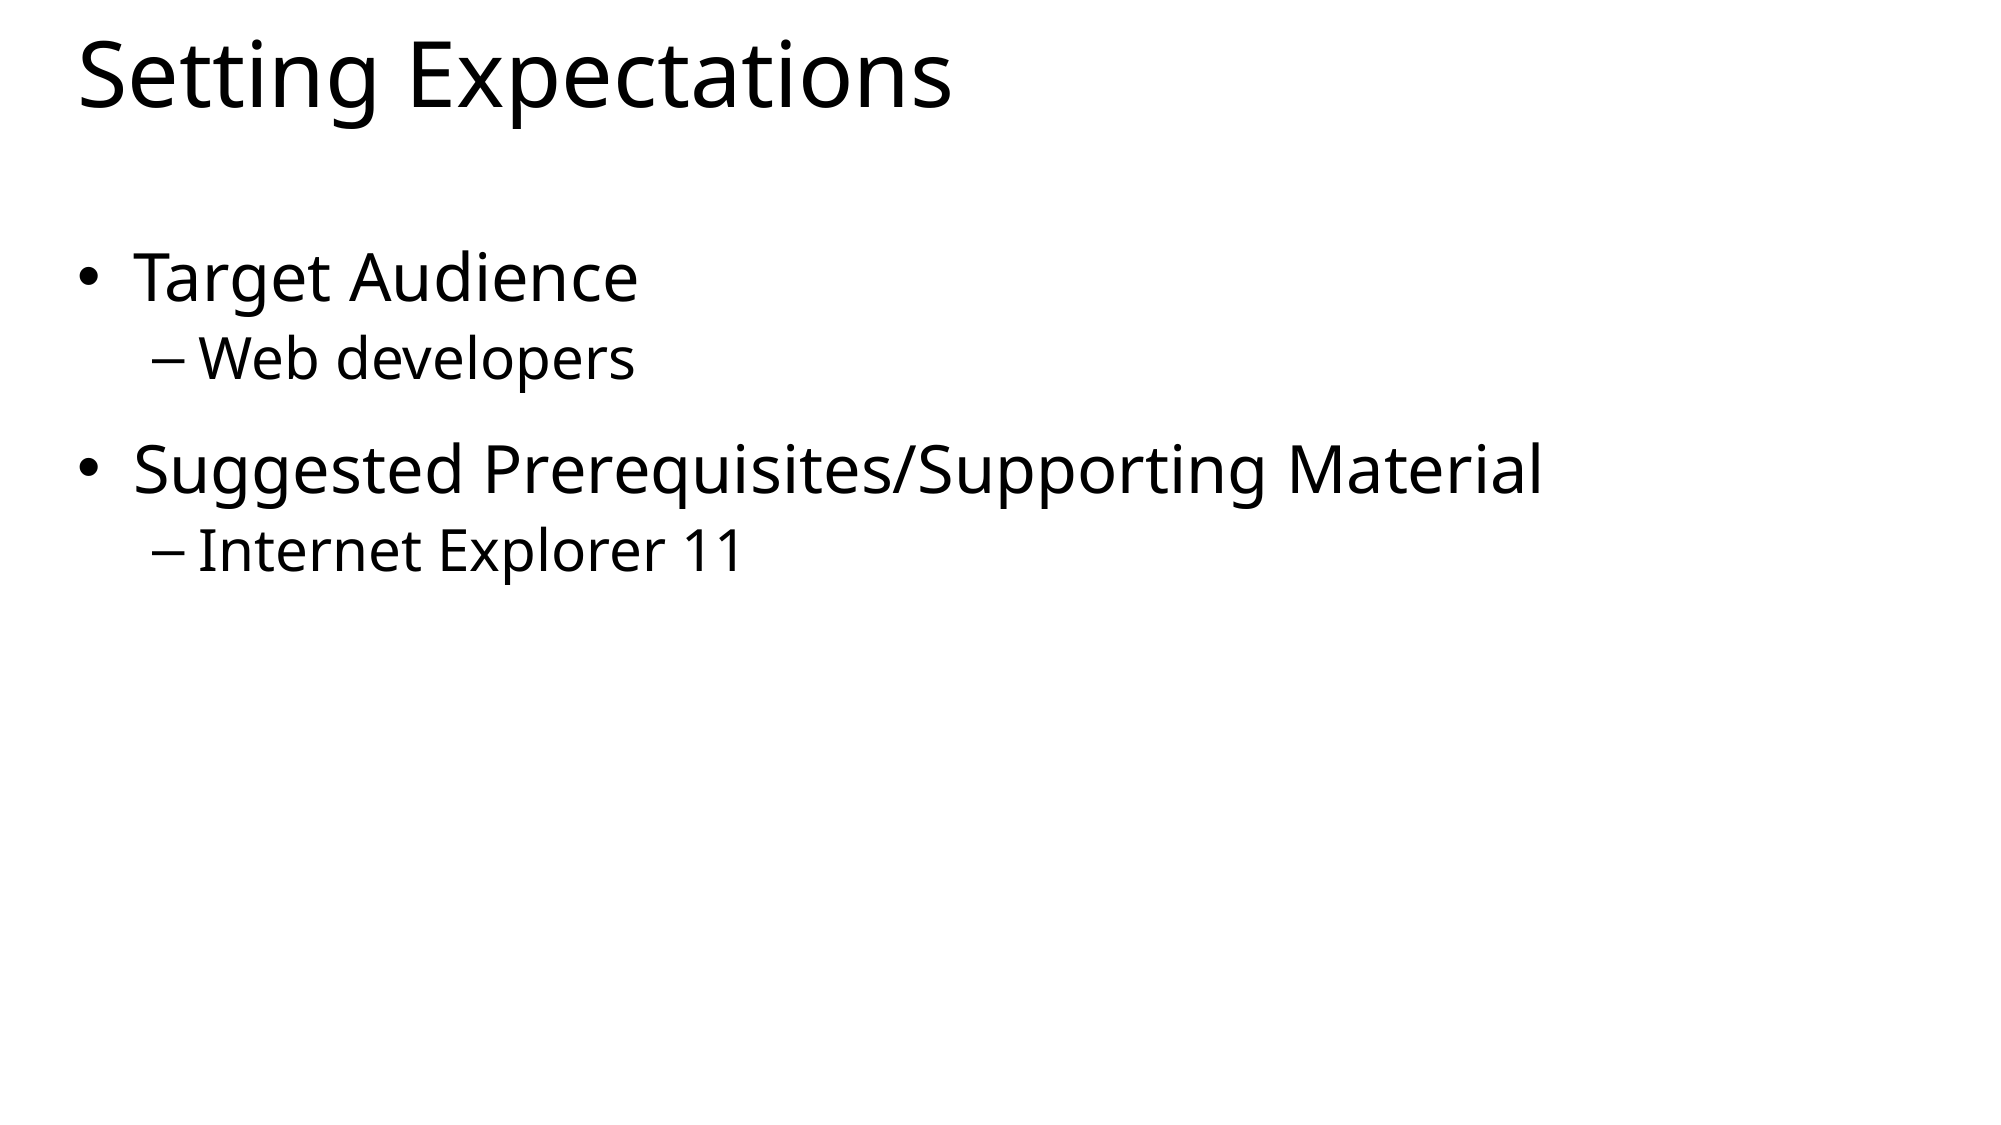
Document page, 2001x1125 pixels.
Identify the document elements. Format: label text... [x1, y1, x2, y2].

title Setting Expectations [62, 29, 1953, 205]
list Target Audience Web developers Suggested Prerequisites/Supporting Material Internet Explorer 11 [62, 227, 1953, 1096]
